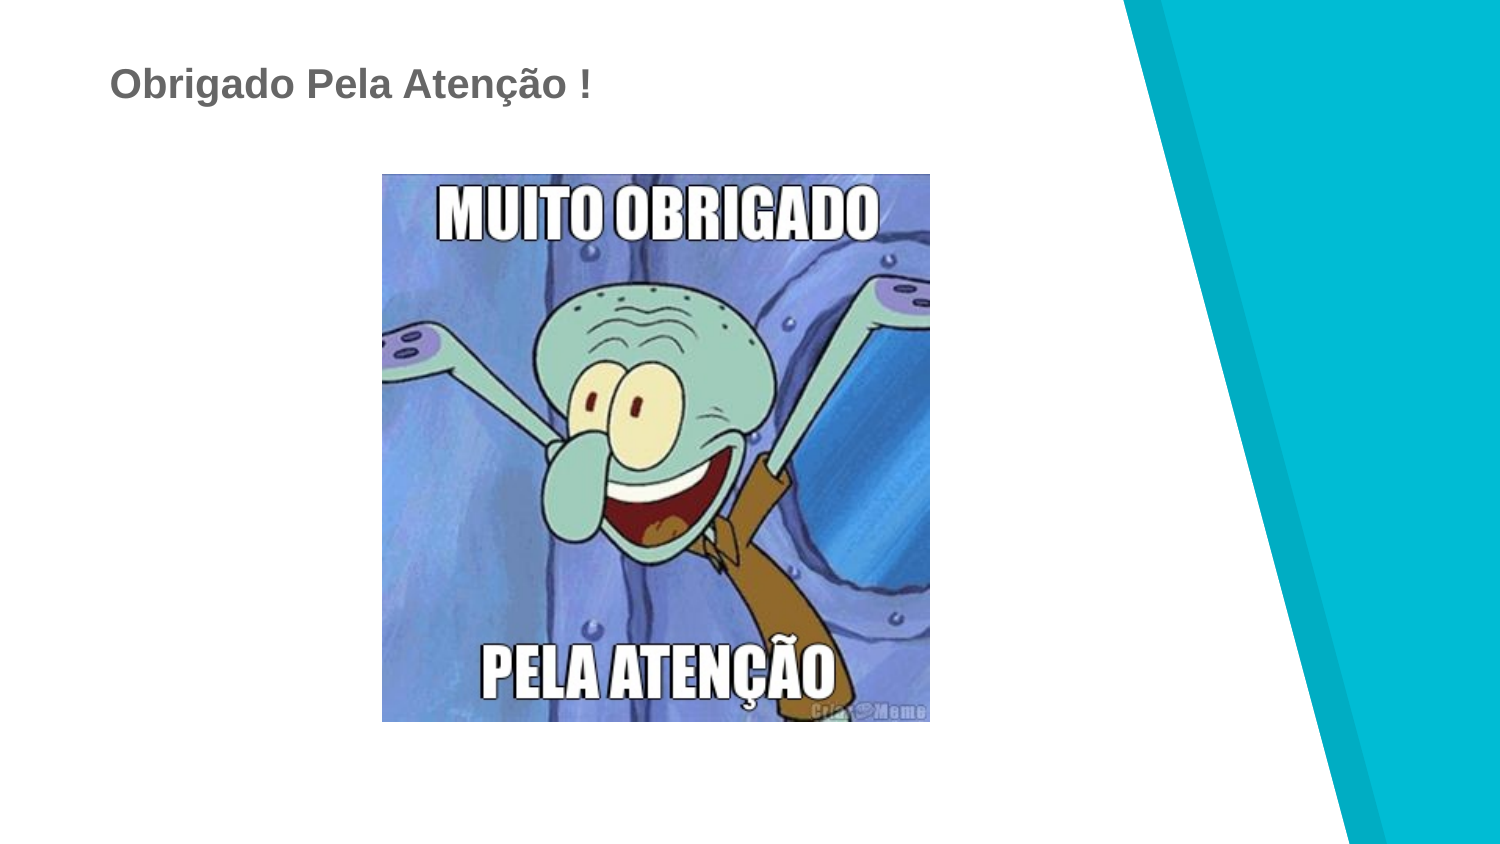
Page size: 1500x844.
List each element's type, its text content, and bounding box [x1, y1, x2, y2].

text_box Obrigado Pela Atenção ! [94, 42, 1393, 118]
picture [382, 174, 930, 722]
text_box [94, 153, 1445, 839]
